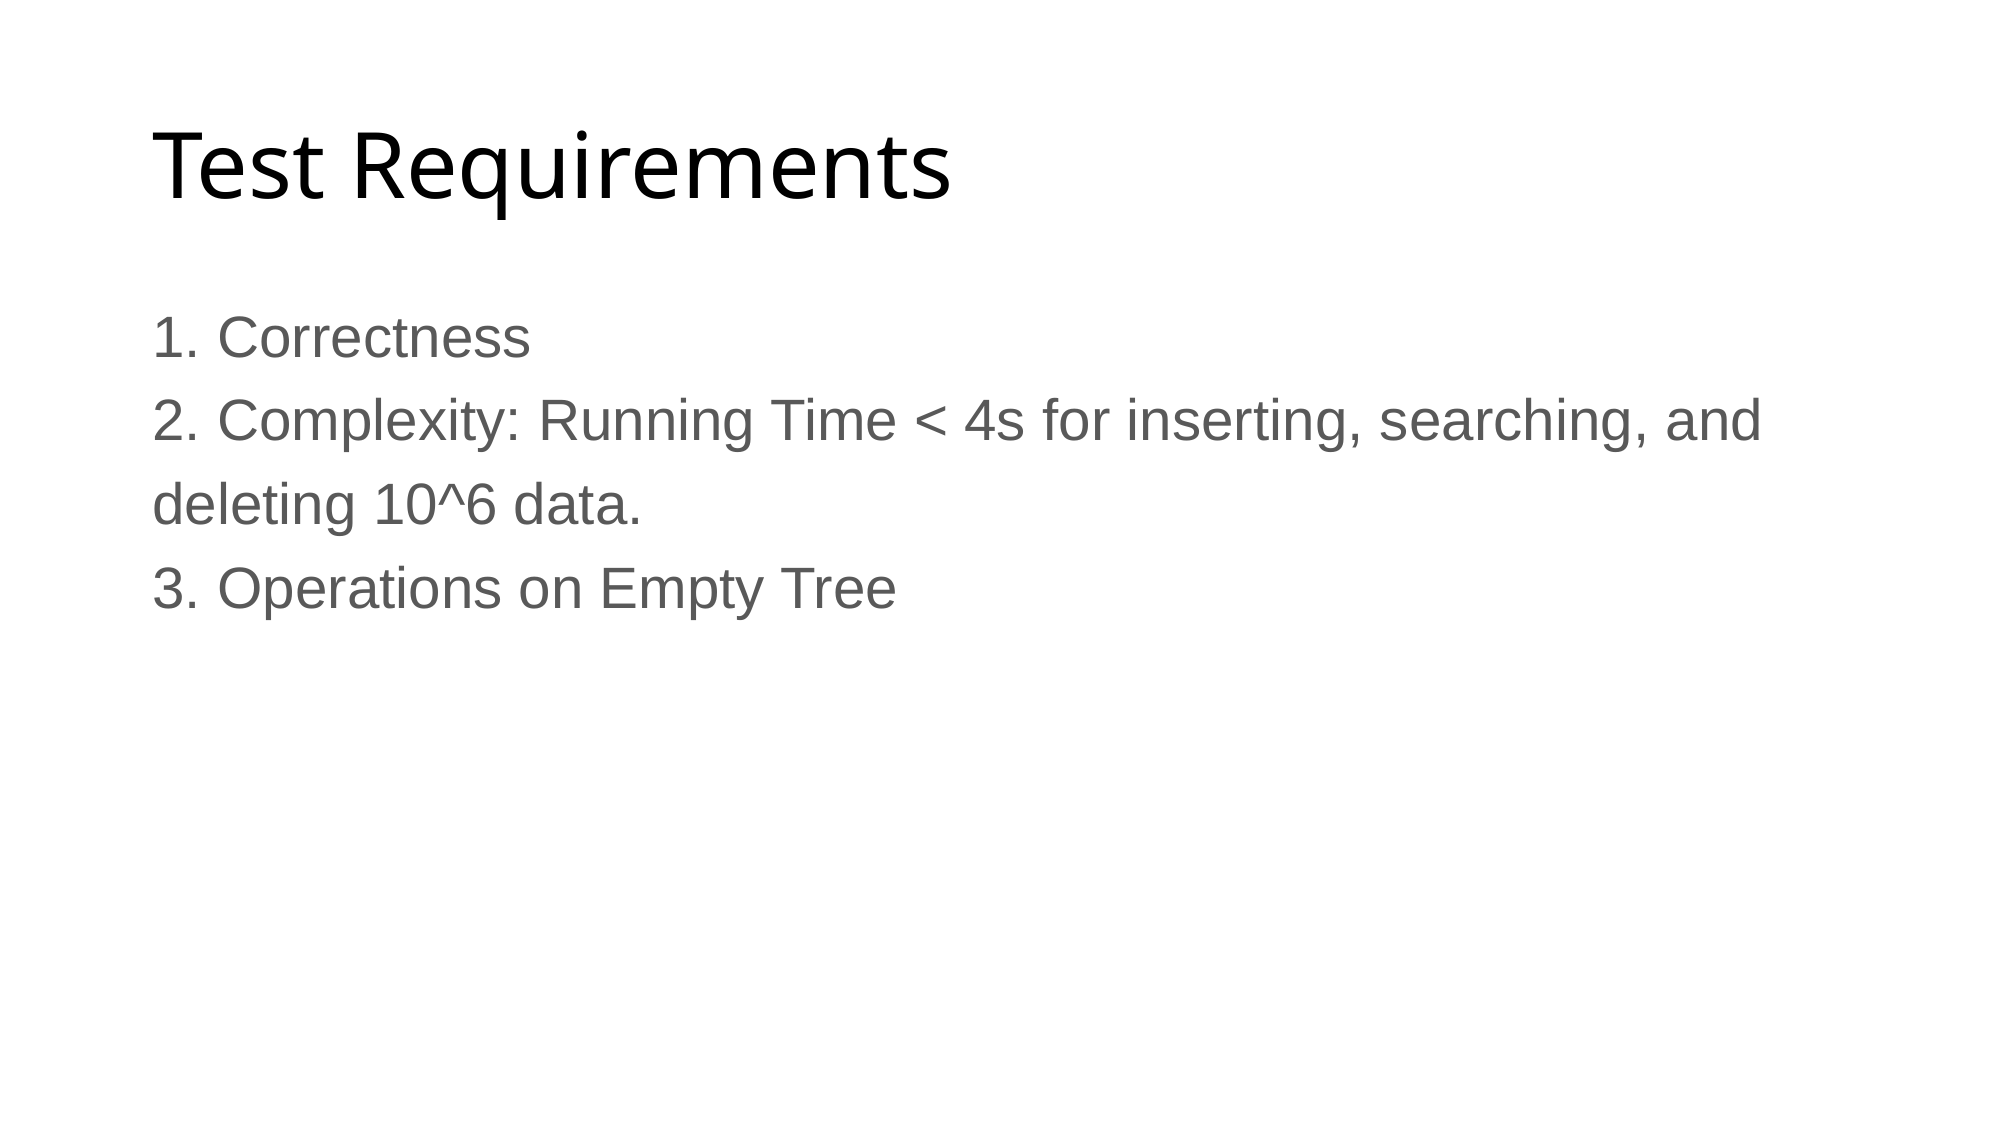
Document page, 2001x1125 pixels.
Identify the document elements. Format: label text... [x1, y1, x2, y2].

list 1. Correctness 2. Complexity: Running Time < 4s for inserting, searching, and deleting 10^6 data. 3. Operations on Empty Tree [137, 299, 1863, 1014]
title Test Requirements [137, 59, 1863, 278]
